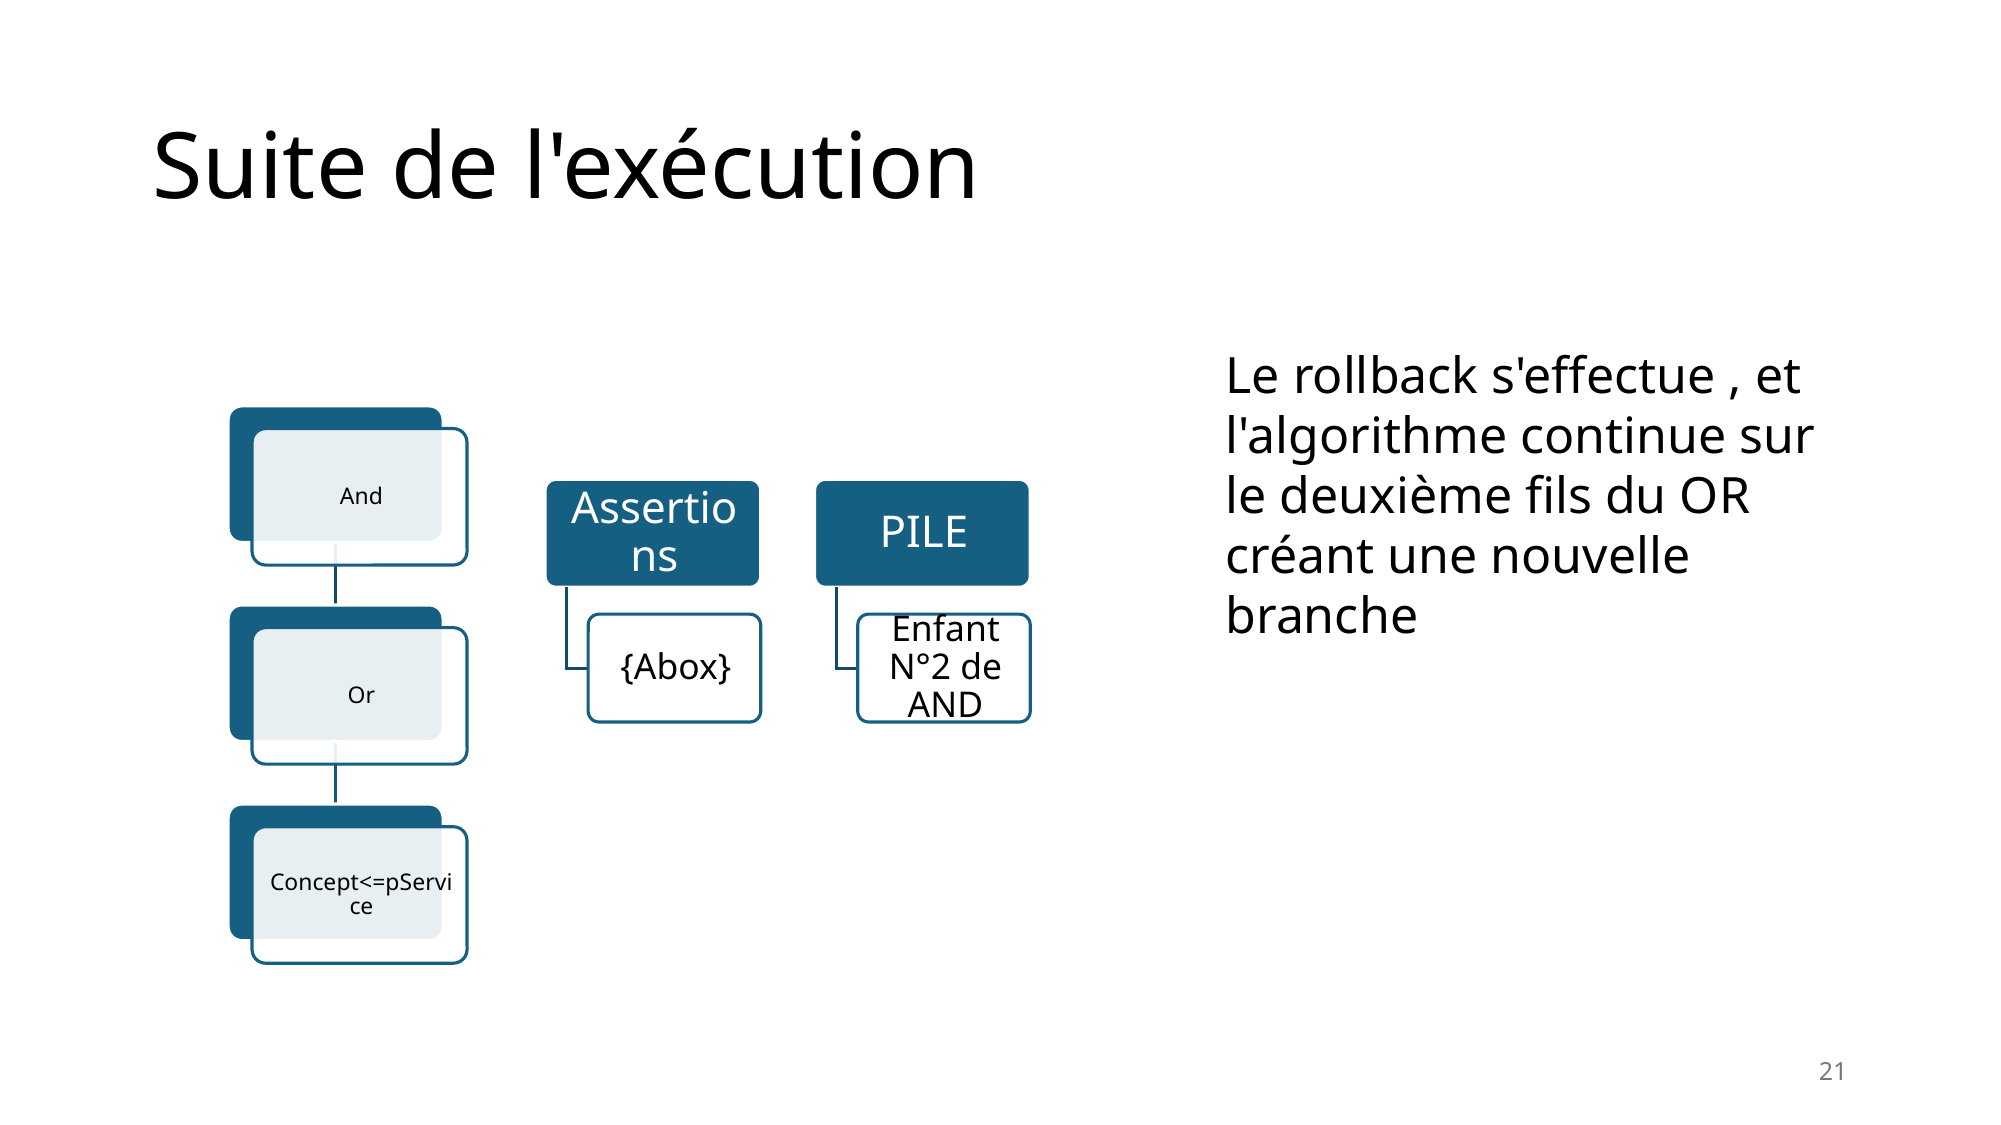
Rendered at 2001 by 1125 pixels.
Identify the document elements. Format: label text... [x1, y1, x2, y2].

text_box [77, 405, 619, 965]
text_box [544, 298, 1031, 903]
title Suite de l'exécution [137, 59, 1863, 278]
text_box Le rollback s'effectue , et l'algorithme continue sur le deuxième fils du OR créant une nouvelle branche [1210, 336, 1867, 652]
slide_number 21 [1412, 1042, 1863, 1103]
